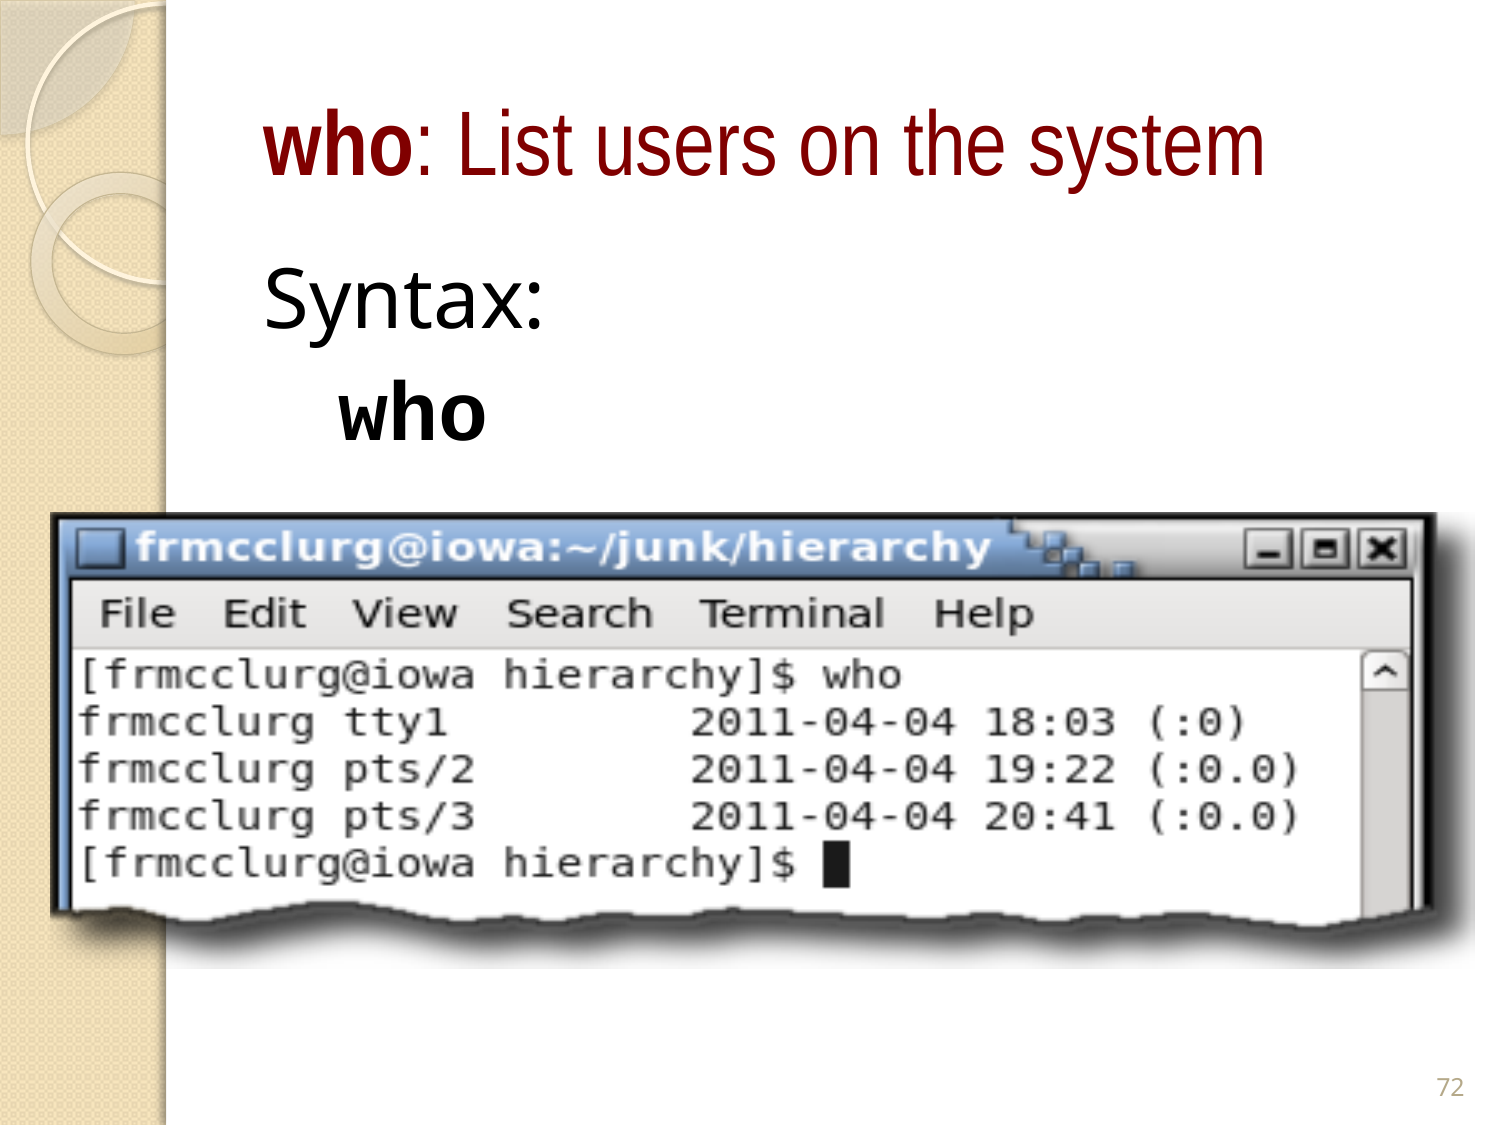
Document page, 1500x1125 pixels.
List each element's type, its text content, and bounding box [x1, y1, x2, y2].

slide_number 72 [1413, 1034, 1488, 1113]
title who: List users on the system [235, 45, 1466, 233]
text_box Syntax: who [235, 237, 1466, 465]
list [49, 512, 1476, 970]
